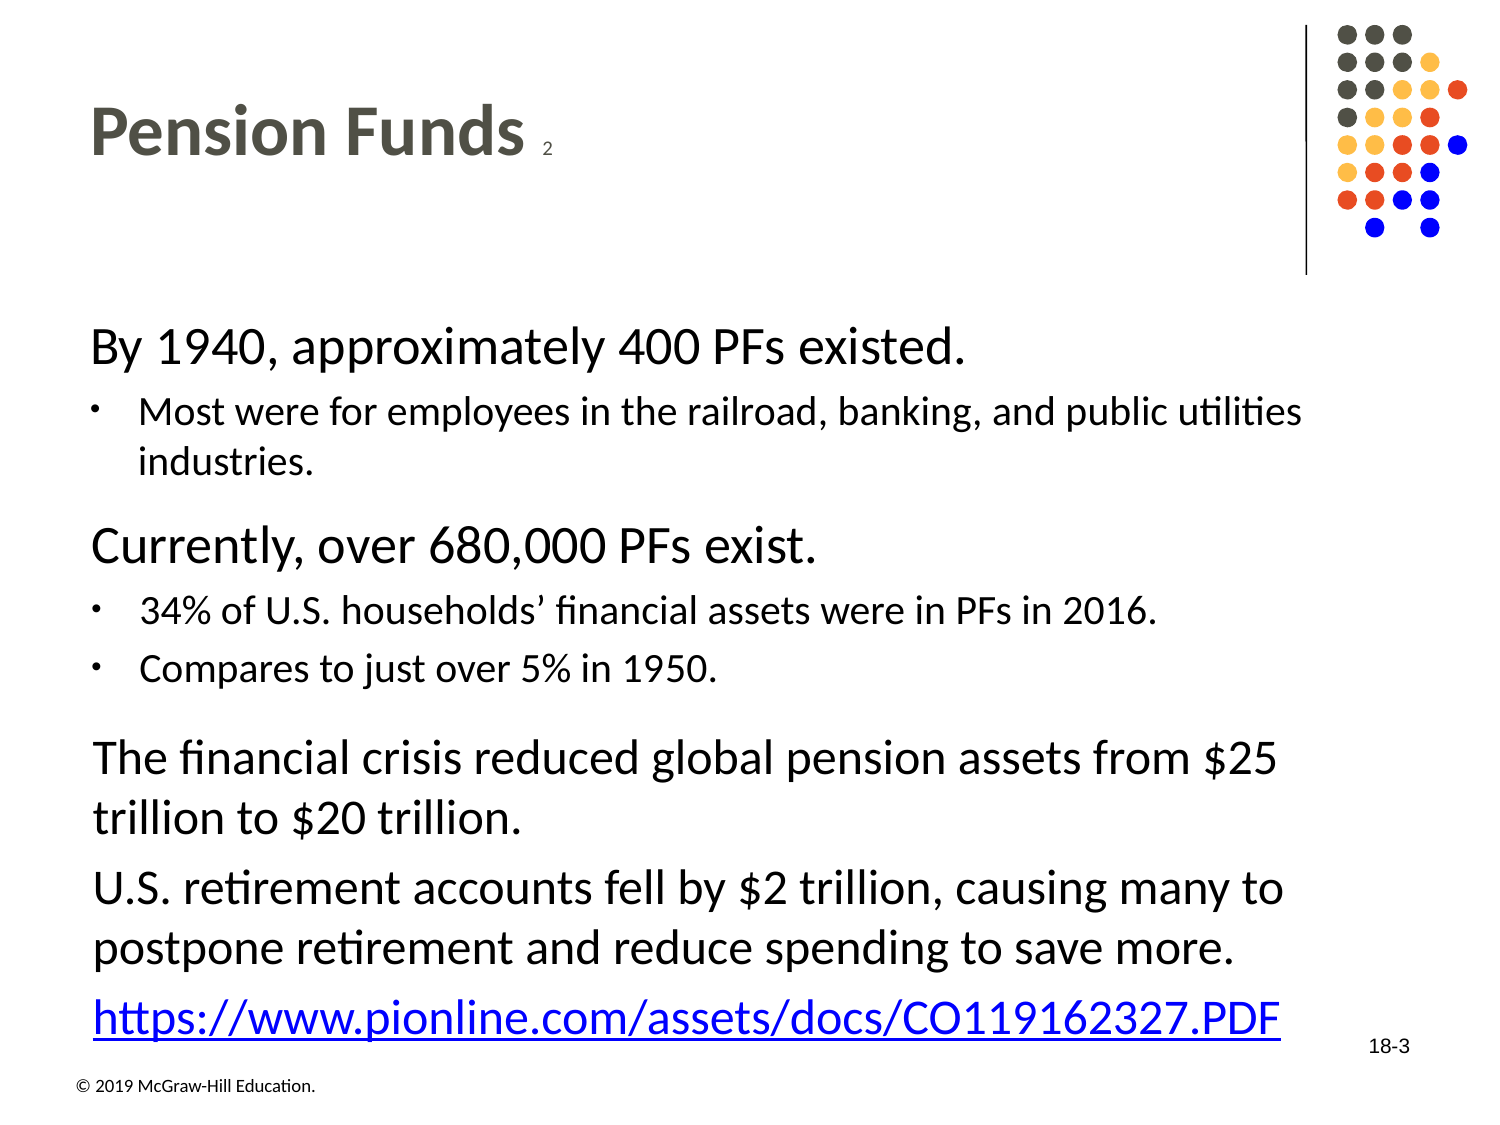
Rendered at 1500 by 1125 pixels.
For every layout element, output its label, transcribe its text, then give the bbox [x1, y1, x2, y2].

title Pension Funds 2 [75, 20, 1313, 233]
list Currently, over 680,000 PFs exist. 34% of U.S. households’ financial assets were in PFs in 2016. Compares to just over 5% in 19 50. [76, 502, 1427, 706]
list The financial crisis reduced global pension assets from $25 trillion to $20 trillion. U.S. retirement accounts fell by $2 trillion, causing many to postpone retirement and reduce spending to save more. https://www.pionline.com/assets/docs/CO119162327.PDF [77, 716, 1404, 1037]
list By 19 40, approximately 400 PFs existed. Most were for employees in the railroad, banking, and public utilities industries. [75, 302, 1425, 485]
slide_number 18-3 [1074, 1025, 1425, 1100]
